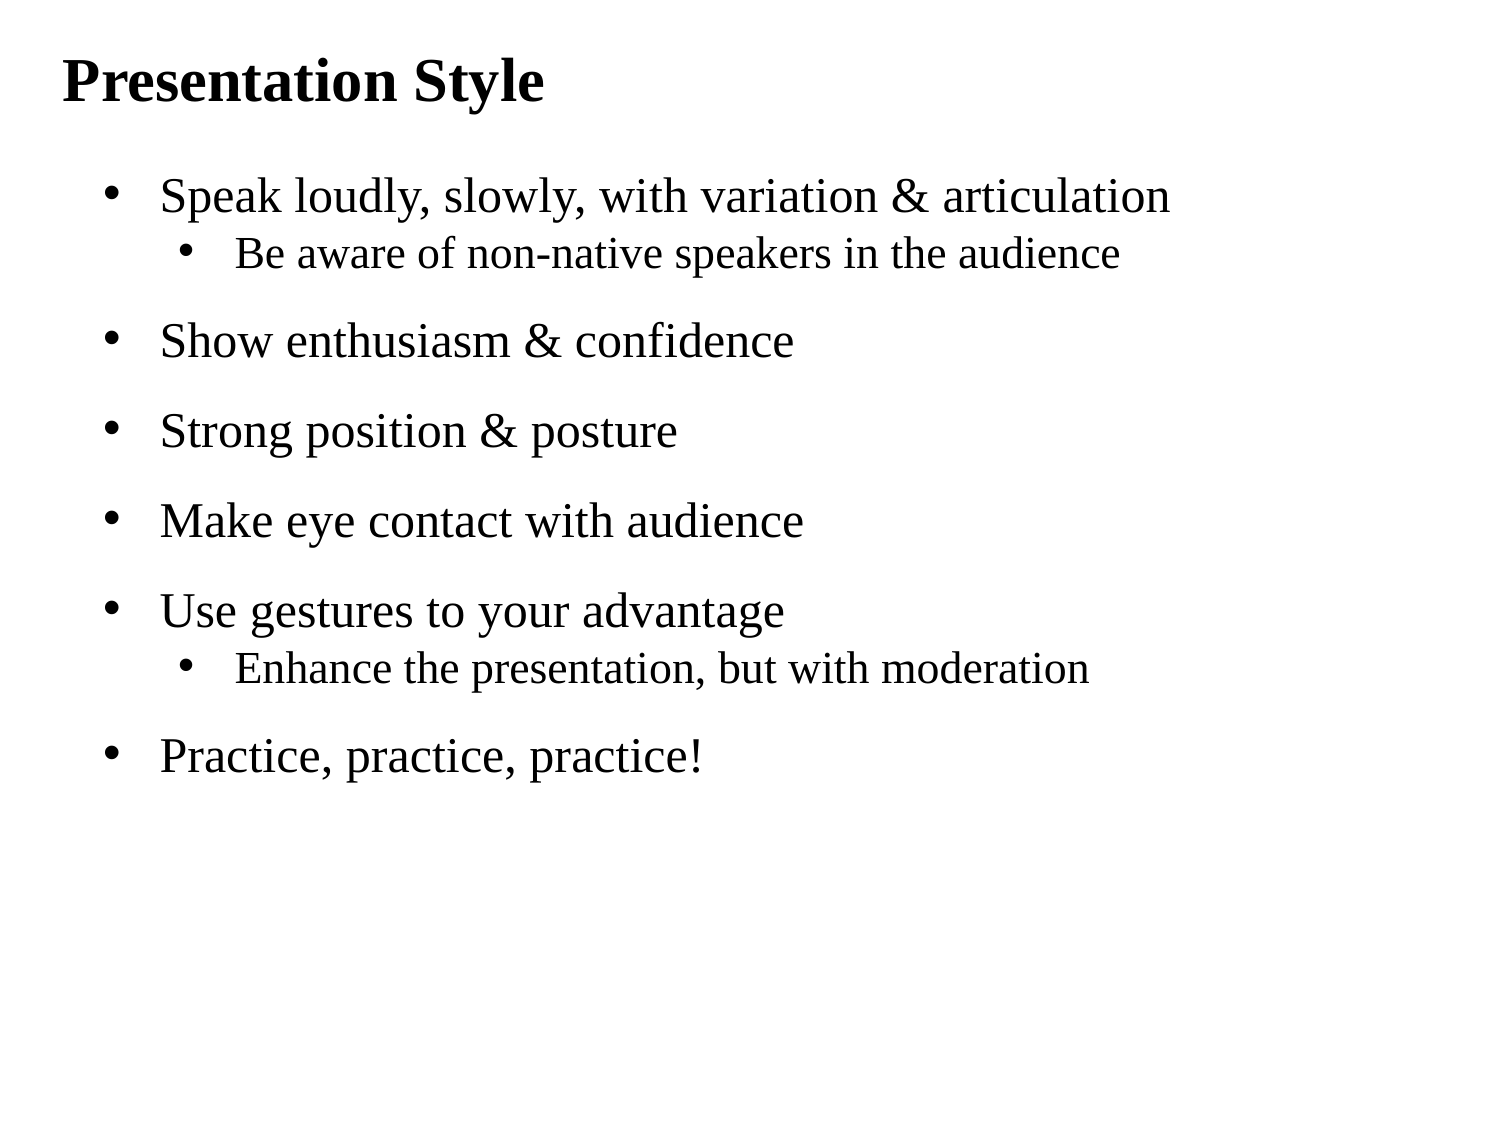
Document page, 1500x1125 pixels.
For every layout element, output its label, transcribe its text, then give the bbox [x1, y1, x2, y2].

text_box Presentation Style [48, 31, 561, 122]
text_box Speak loudly, slowly, with variation & articulation Be aware of non-native speakers in the audience Show enthusiasm & confidence Strong position & posture Make eye contact with audience Use gestures to your advantage Enhance the presentation, but with moderation Practice, practice, practice! [88, 155, 1475, 790]
